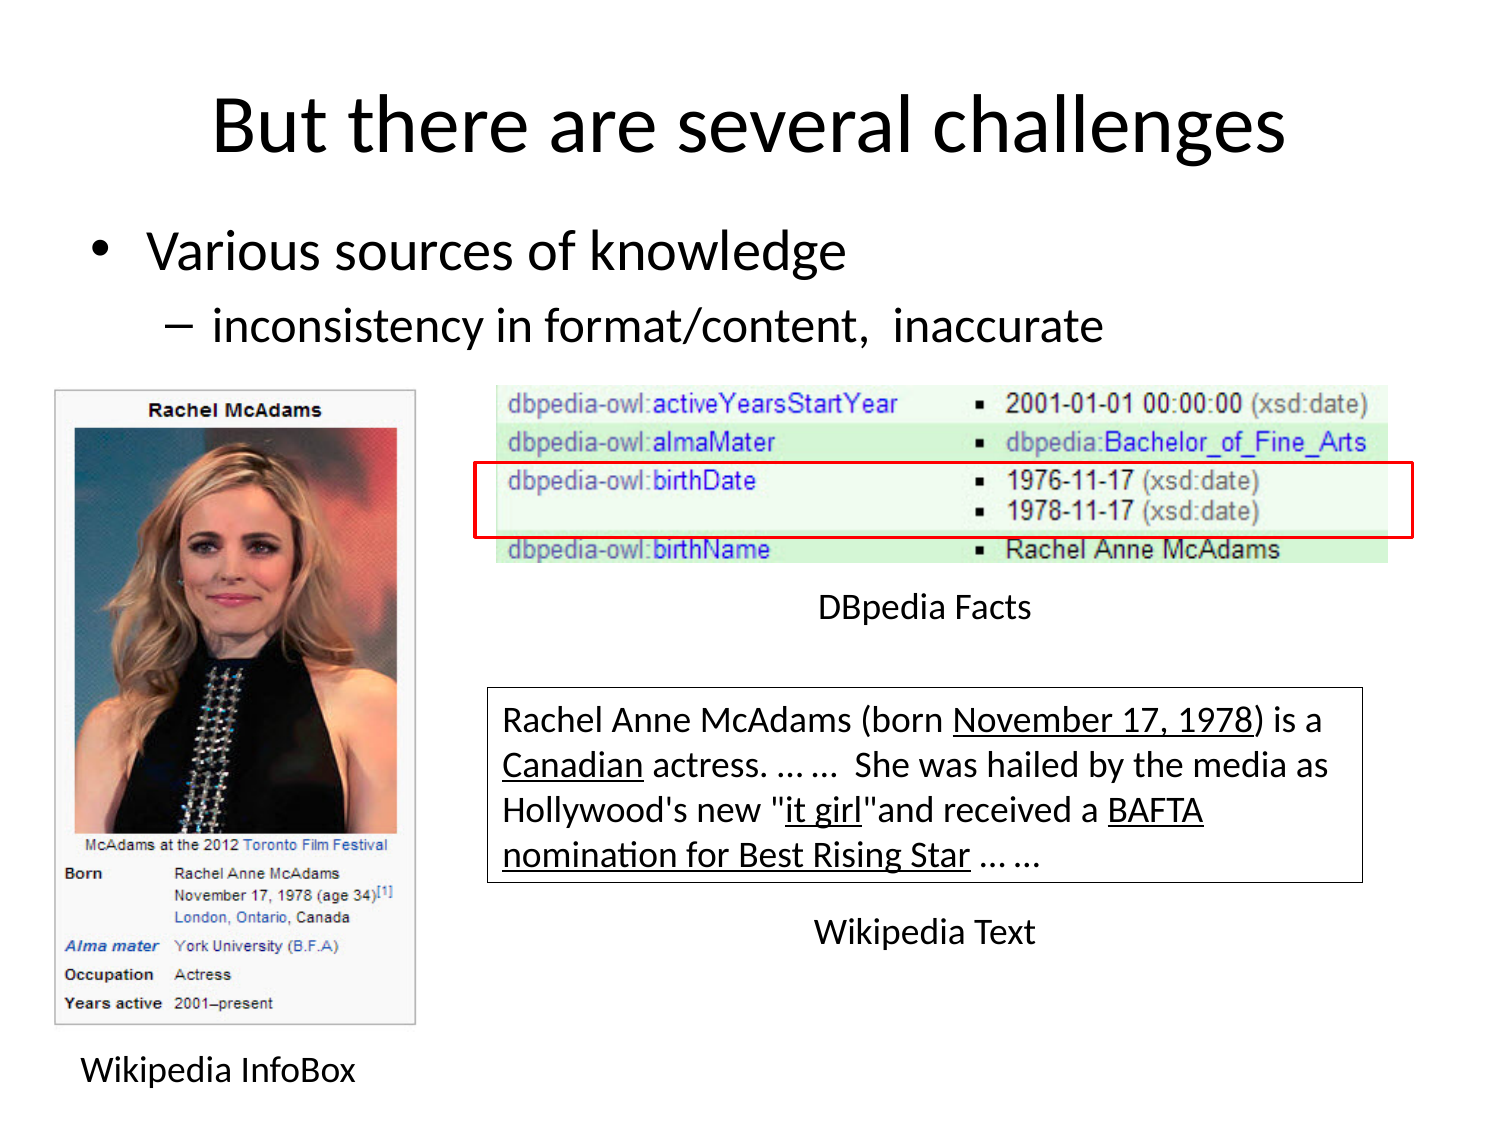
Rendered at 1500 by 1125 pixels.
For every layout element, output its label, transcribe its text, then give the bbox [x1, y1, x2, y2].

text_box DBpedia Facts [487, 574, 1363, 635]
text_box [473, 460, 490, 539]
text_box Wikipedia Text [487, 899, 1363, 960]
text_box Rachel Anne McAdams (born November 17, 1978) is a Canadian actress. … … She was hailed by the media as Hollywood's new "it girl"and received a BAFTA nomination for Best Rising Star … … [487, 687, 1363, 883]
picture [495, 385, 1388, 563]
picture [52, 387, 426, 1033]
list Various sources of knowledge inconsistency in format/content, inaccurate [75, 204, 1500, 380]
text_box Wikipedia InfoBox [65, 1037, 438, 1098]
text_box [1392, 460, 1415, 539]
title But there are several challenges [75, 24, 1425, 204]
